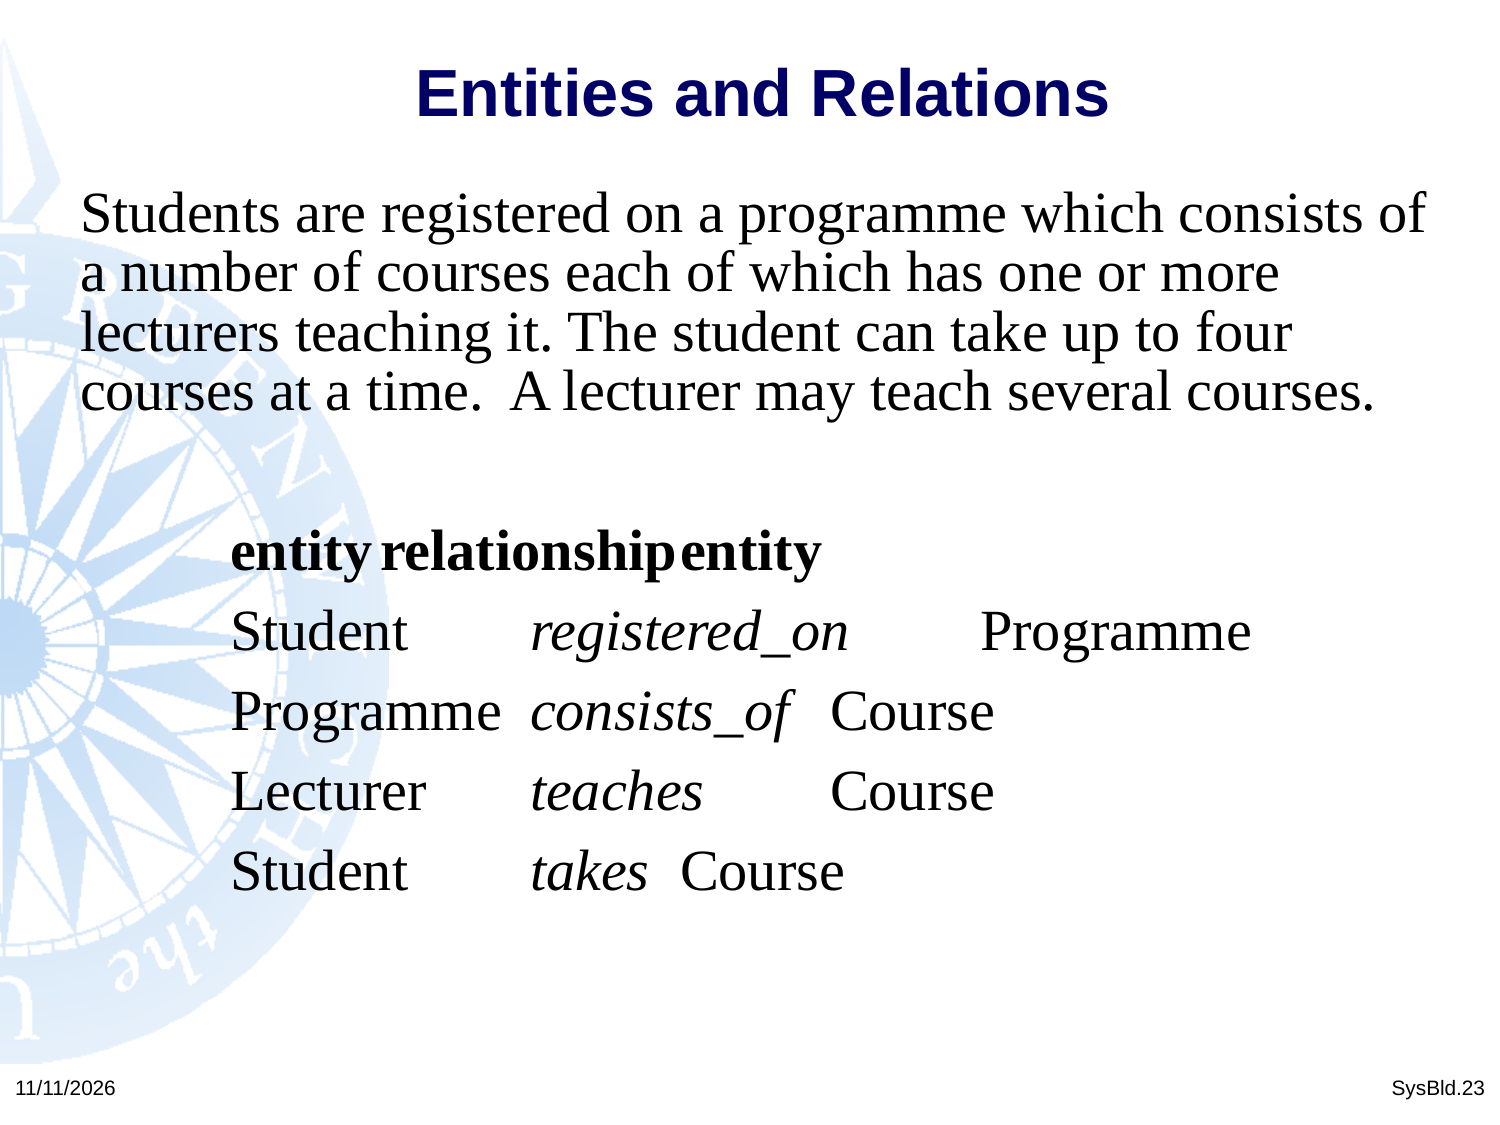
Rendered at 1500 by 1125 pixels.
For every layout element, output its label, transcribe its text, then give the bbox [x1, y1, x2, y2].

list Students are registered on a programme which consists of a number of courses each of which has one or more lecturers teaching it. The student can take up to four courses at a time. A lecturer may teach several courses. entity relationship entity Student registered_on Programme Programme consists_of Course Lecturer teaches Course Student takes Course [64, 177, 1454, 998]
title Entities and Relations [125, 40, 1401, 140]
picture [0, 37, 389, 1064]
slide_number SysBld.23 [1187, 1049, 1500, 1125]
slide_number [0, 1049, 313, 1125]
